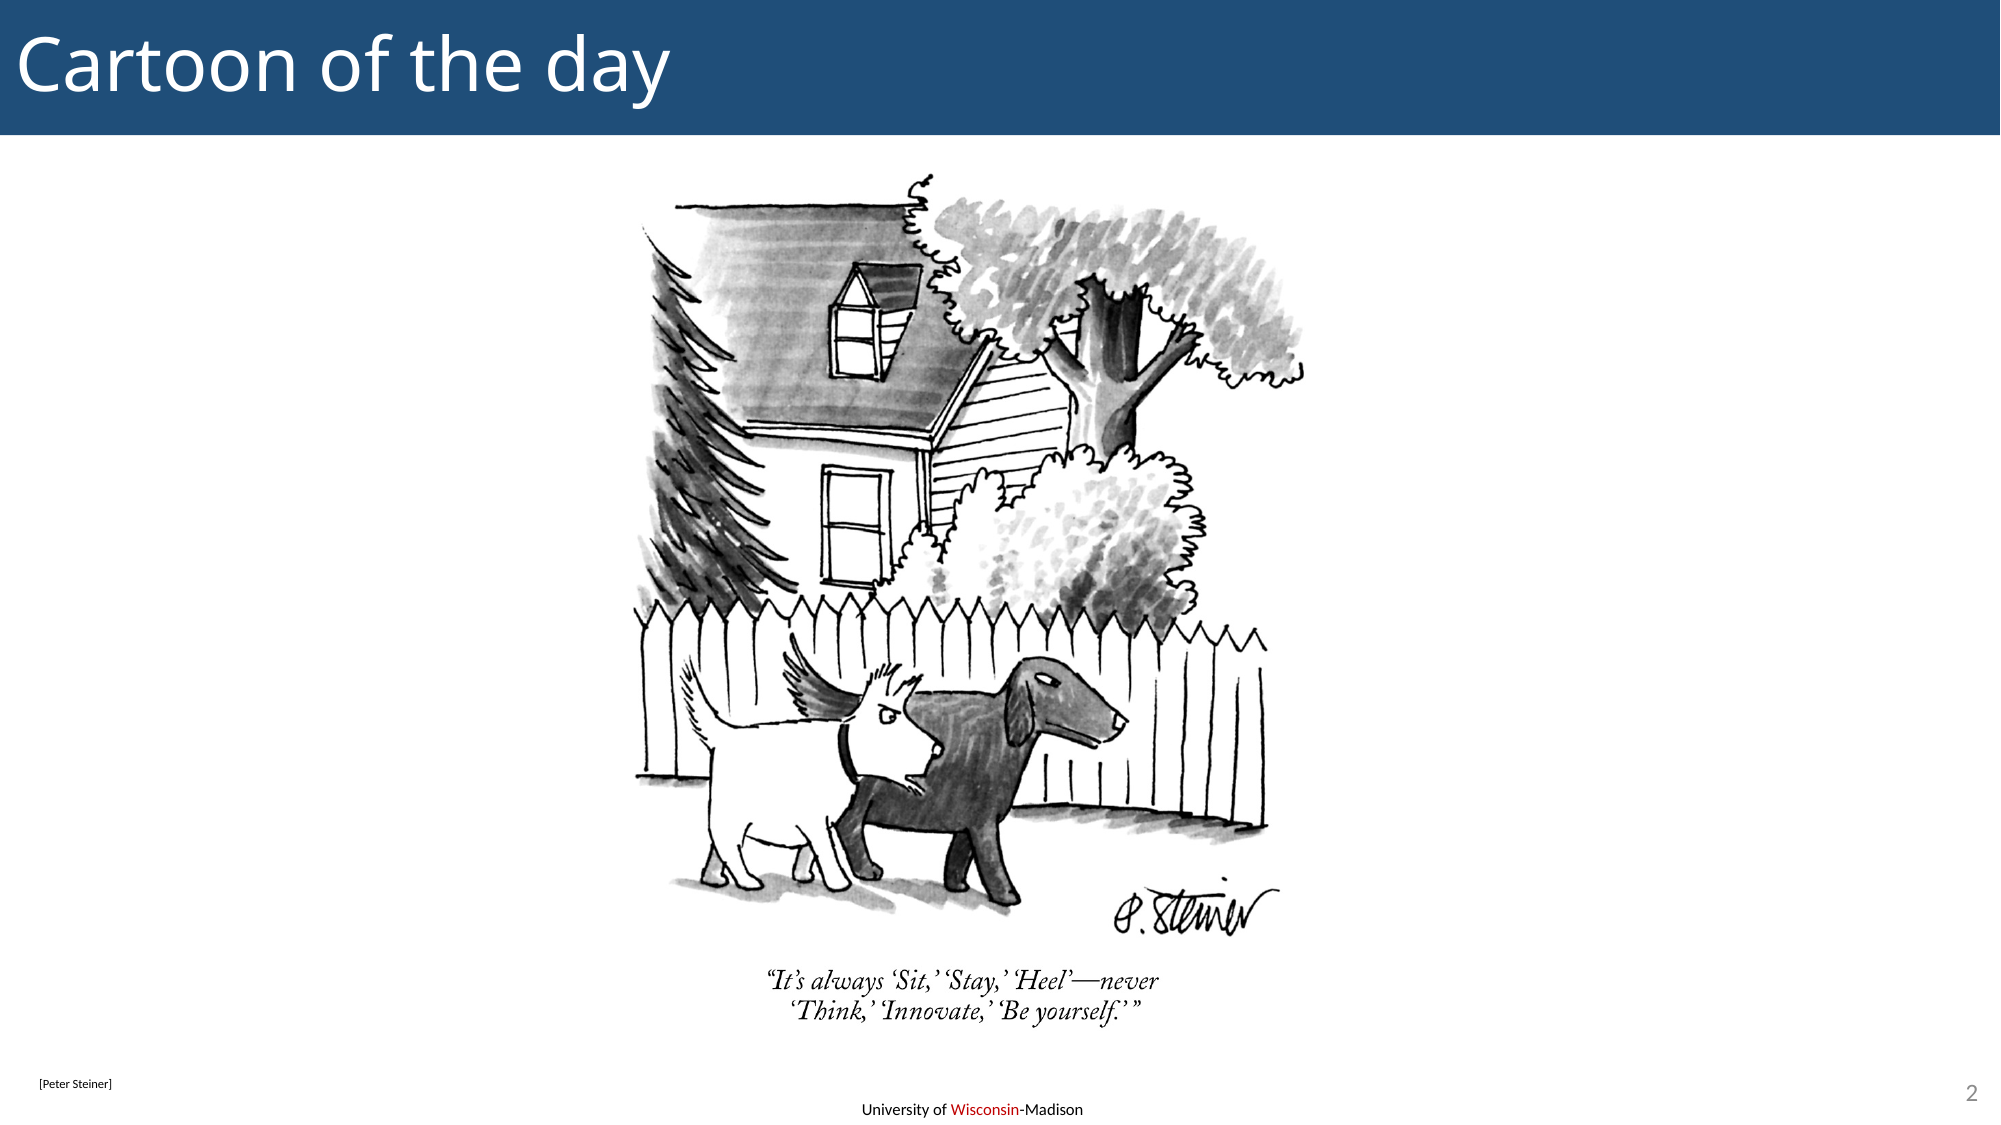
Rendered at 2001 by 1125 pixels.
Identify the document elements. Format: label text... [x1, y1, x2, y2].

picture [621, 166, 1316, 1039]
slide_number 2 [1879, 1069, 1994, 1114]
title Cartoon of the day [0, 0, 2000, 136]
